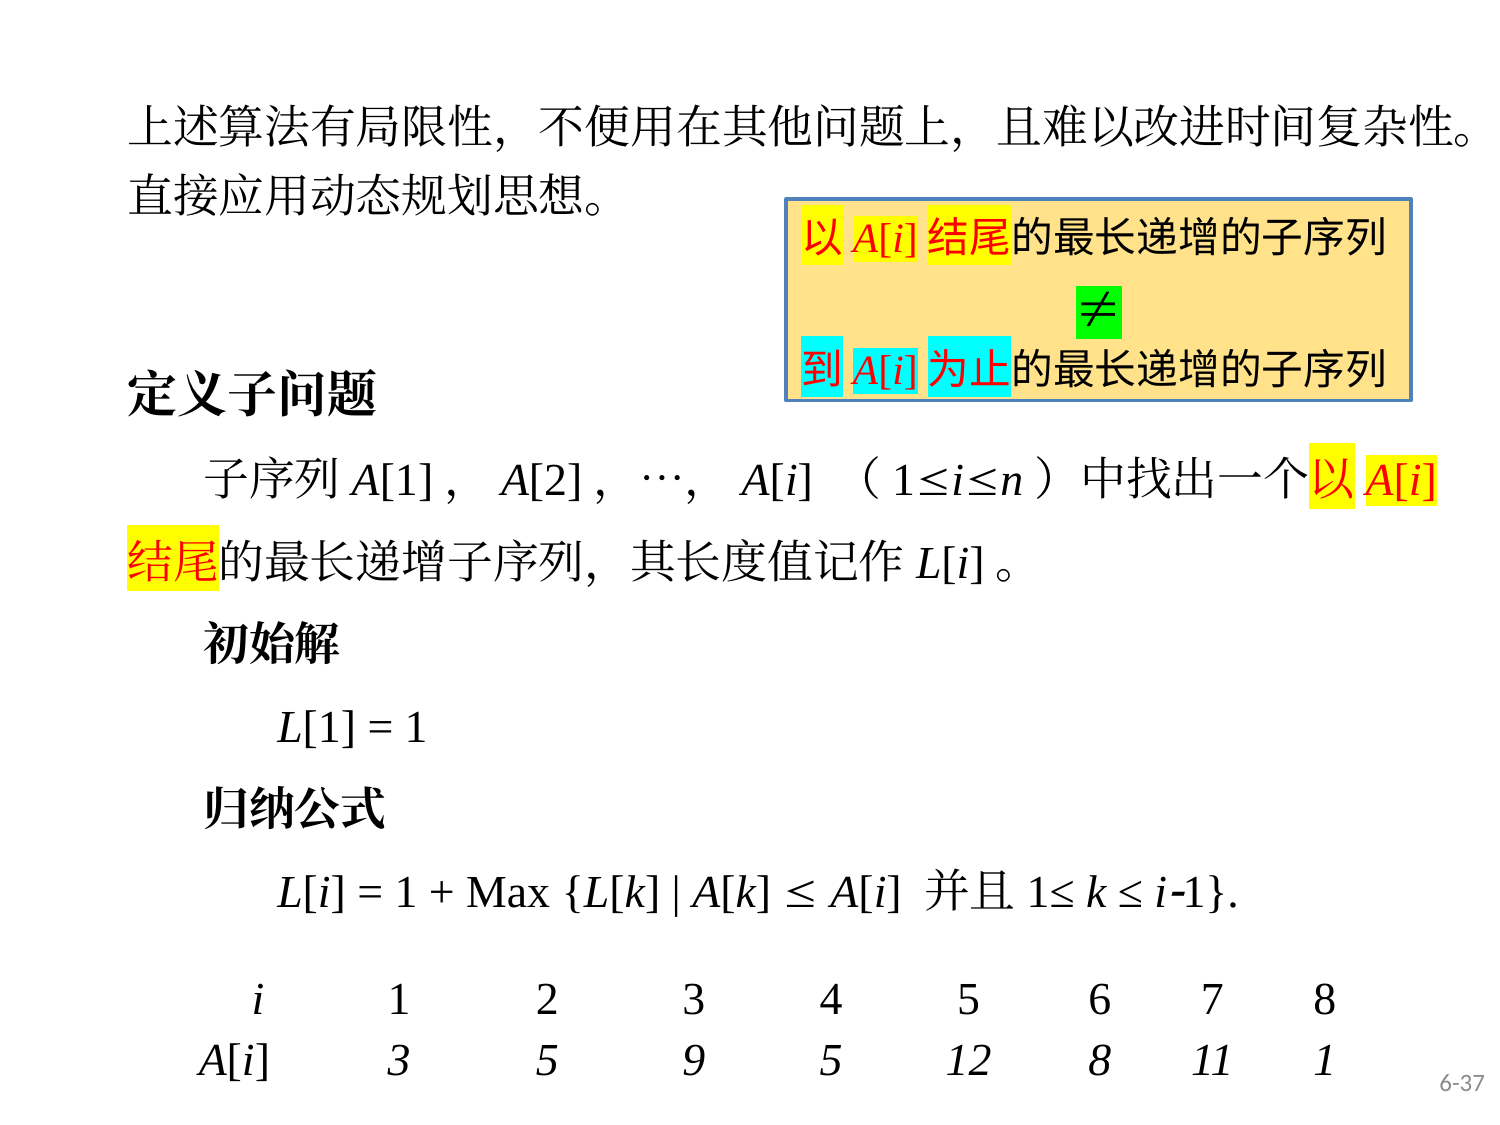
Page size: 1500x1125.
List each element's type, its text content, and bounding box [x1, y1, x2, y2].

table_header 8 [1262, 974, 1387, 1034]
text_box 以A[i]结尾的最长递增的子序列  到A[i]为止的最长递增的子序列 [786, 198, 1412, 401]
table_header 2 [470, 974, 625, 1034]
table_cell 5 [470, 1034, 625, 1095]
table_cell 5 [762, 1034, 900, 1095]
table_cell 1 [1262, 1034, 1387, 1095]
footer 6-37 [1224, 1051, 1500, 1112]
table_cell 11 [1162, 1034, 1262, 1095]
text_box 上述算法有局限性，不便用在其他问题上，且难以改进时间复杂性。 直接应用动态规划思想。 [112, 76, 1475, 229]
table_cell 12 [900, 1034, 1037, 1095]
table_header 7 [1162, 974, 1262, 1034]
table_cell 8 [1037, 1034, 1162, 1095]
table_cell 3 [329, 1034, 470, 1095]
table_header 3 [625, 974, 762, 1034]
table_header 1 [329, 974, 470, 1034]
table_cell A[i] [188, 1034, 329, 1095]
table_header i [188, 974, 329, 1034]
table_header 5 [900, 974, 1037, 1034]
text_box 定义子问题 子序列A[1]，A[2]，…，A[i] （1in）中找出一个以A[i]结尾的最长递增子序列，其长度值记作L[i]。 初始解 L[1] = 1 归纳公式 L[i] = 1 + Max {L[k] | A[k]  A[i] 并且1≤ k ≤ i1}. [112, 324, 1463, 992]
table_cell 9 [625, 1034, 762, 1095]
table_header 4 [762, 974, 900, 1034]
table_header 6 [1037, 974, 1162, 1034]
